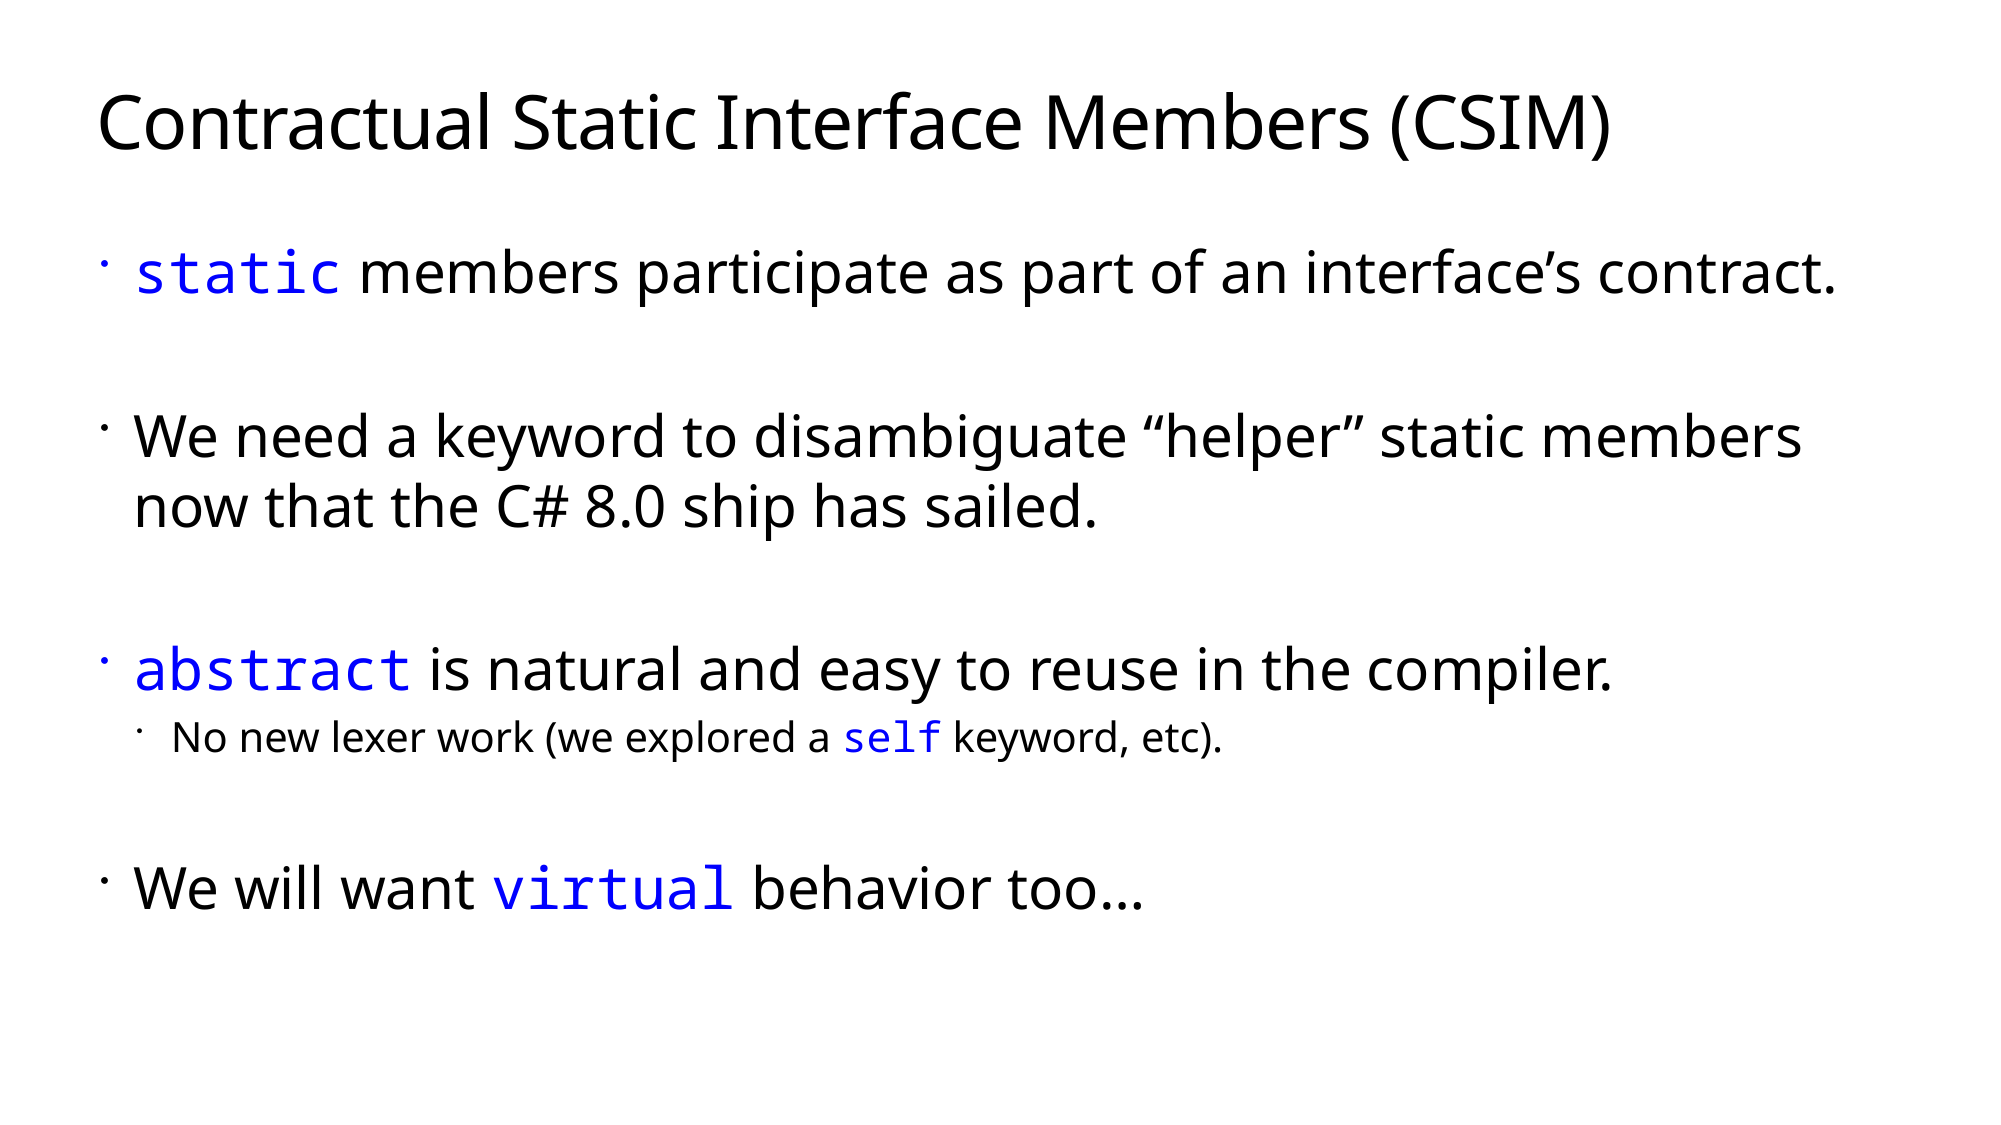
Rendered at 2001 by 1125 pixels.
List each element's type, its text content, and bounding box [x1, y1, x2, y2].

title Contractual Static Interface Members (CSIM) [96, 75, 1904, 166]
list static members participate as part of an interface’s contract. We need a keyword to disambiguate “helper” static members now that the C# 8.0 ship has sailed. abstract is natural and easy to reuse in the compiler. No new lexer work (we explored a self keyword, etc). We will want virtual behavior too… [95, 235, 1904, 922]
